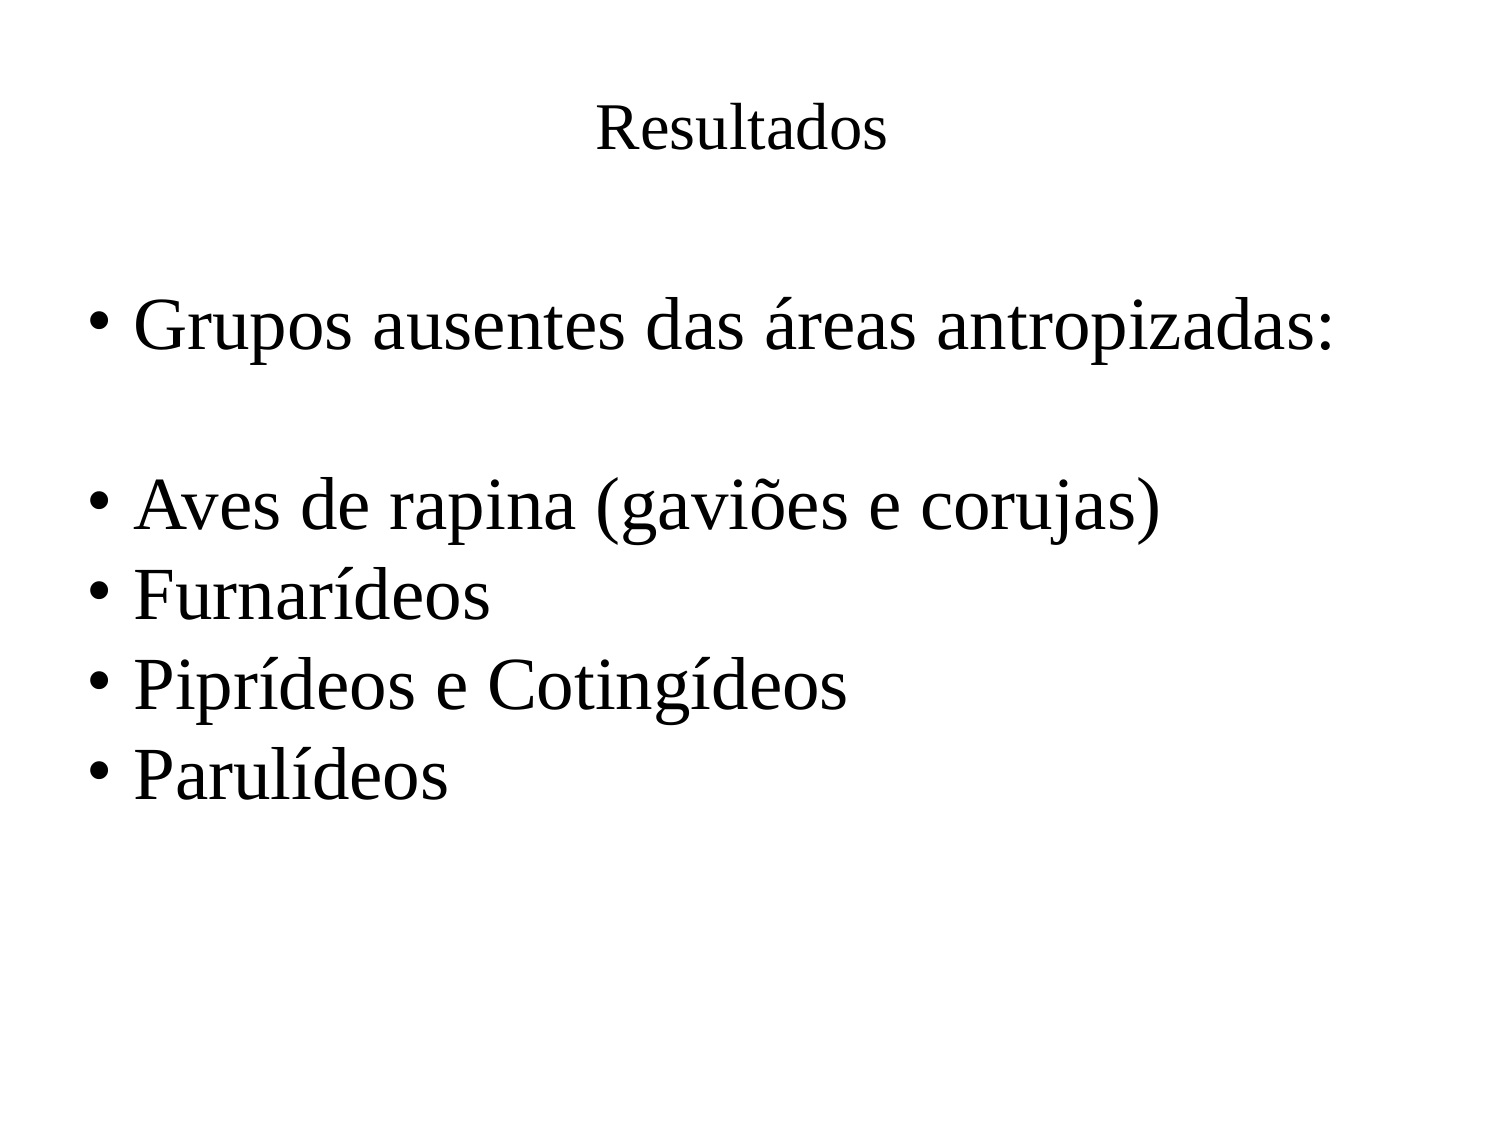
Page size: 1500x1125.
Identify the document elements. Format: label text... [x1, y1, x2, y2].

text_box Grupos ausentes das áreas antropizadas: Aves de rapina (gaviões e corujas) Furnarídeos Piprídeos e Cotingídeos Parulídeos [71, 267, 1387, 1040]
text_box Resultados [484, 75, 1001, 171]
